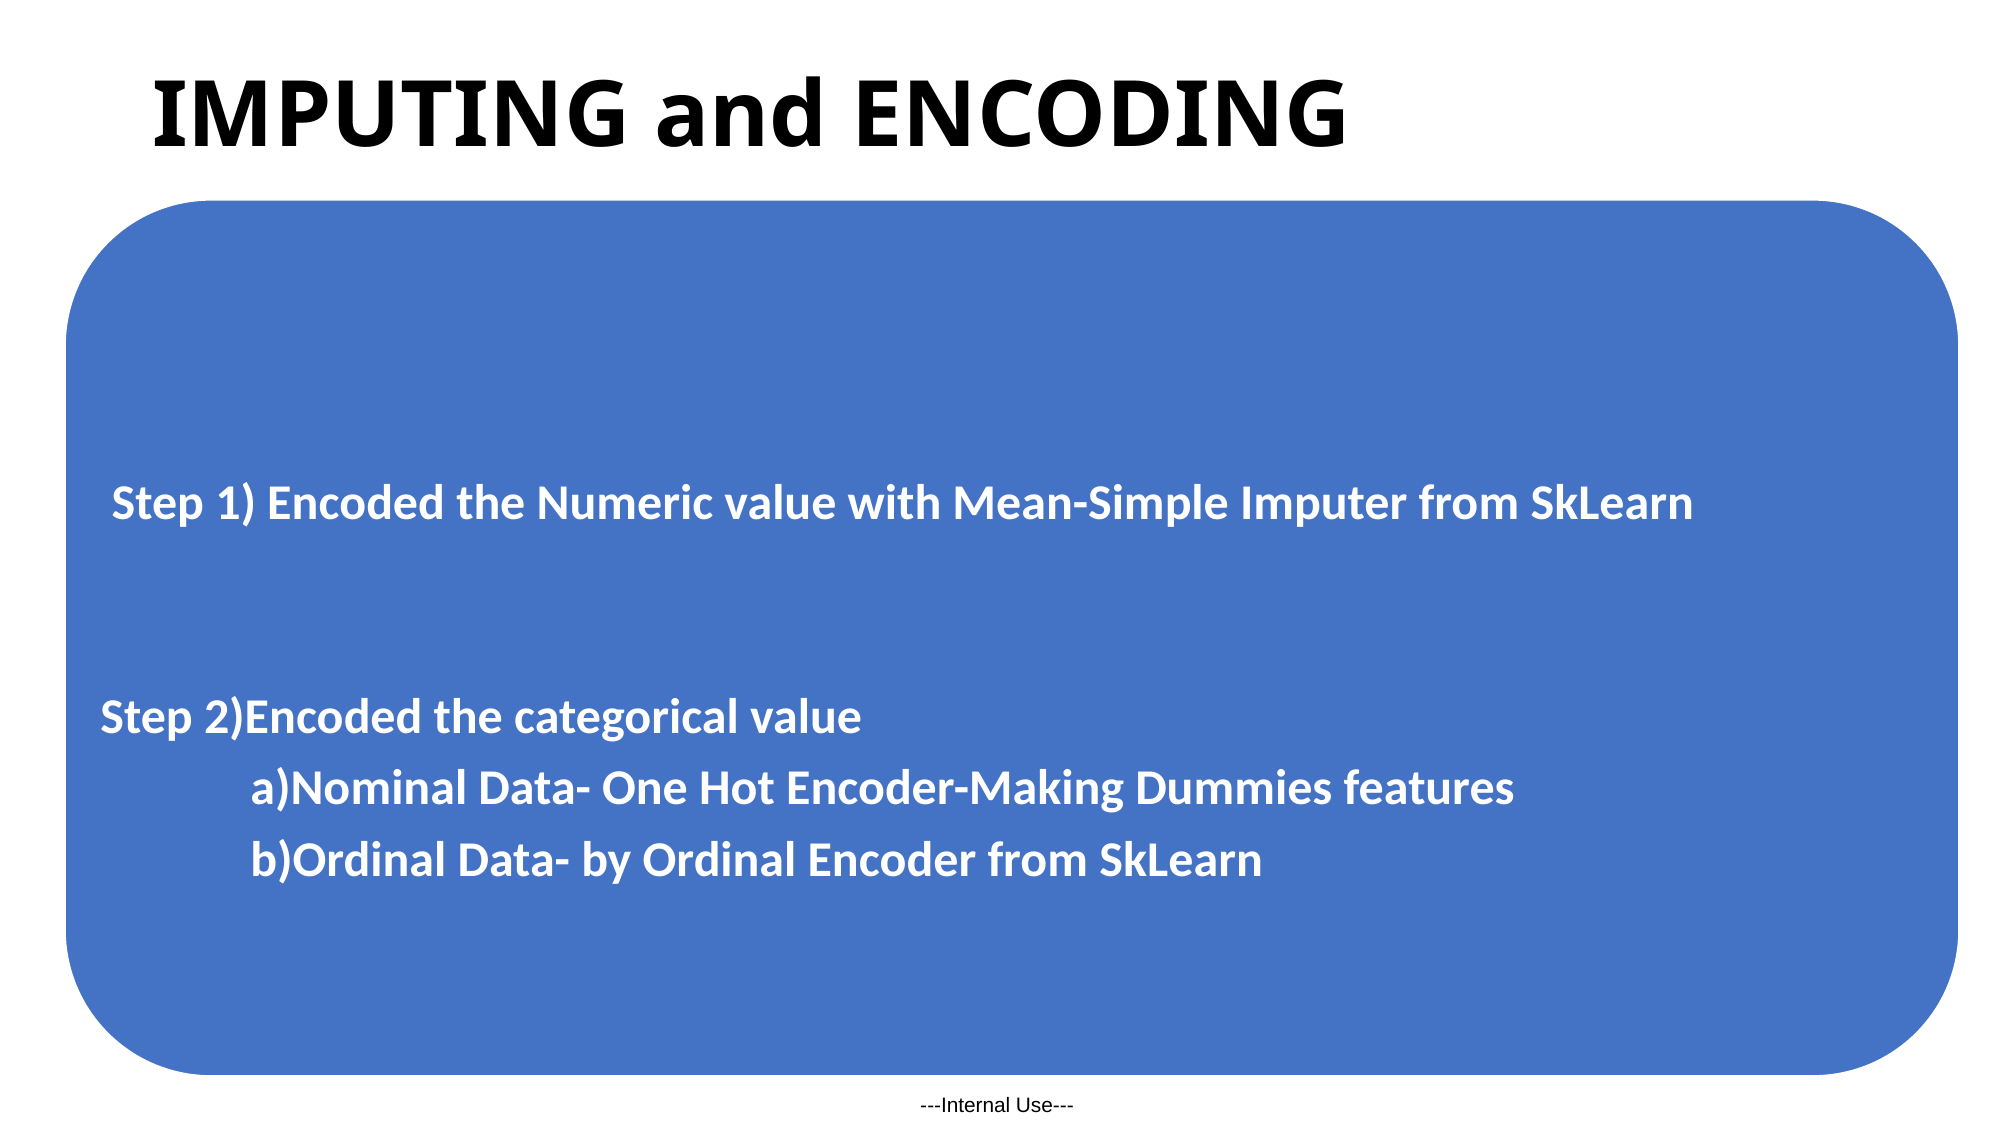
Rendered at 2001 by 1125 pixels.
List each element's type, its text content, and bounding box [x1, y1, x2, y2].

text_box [64, 199, 1960, 1077]
text_box IMPUTING and ENCODING [137, 59, 1863, 199]
